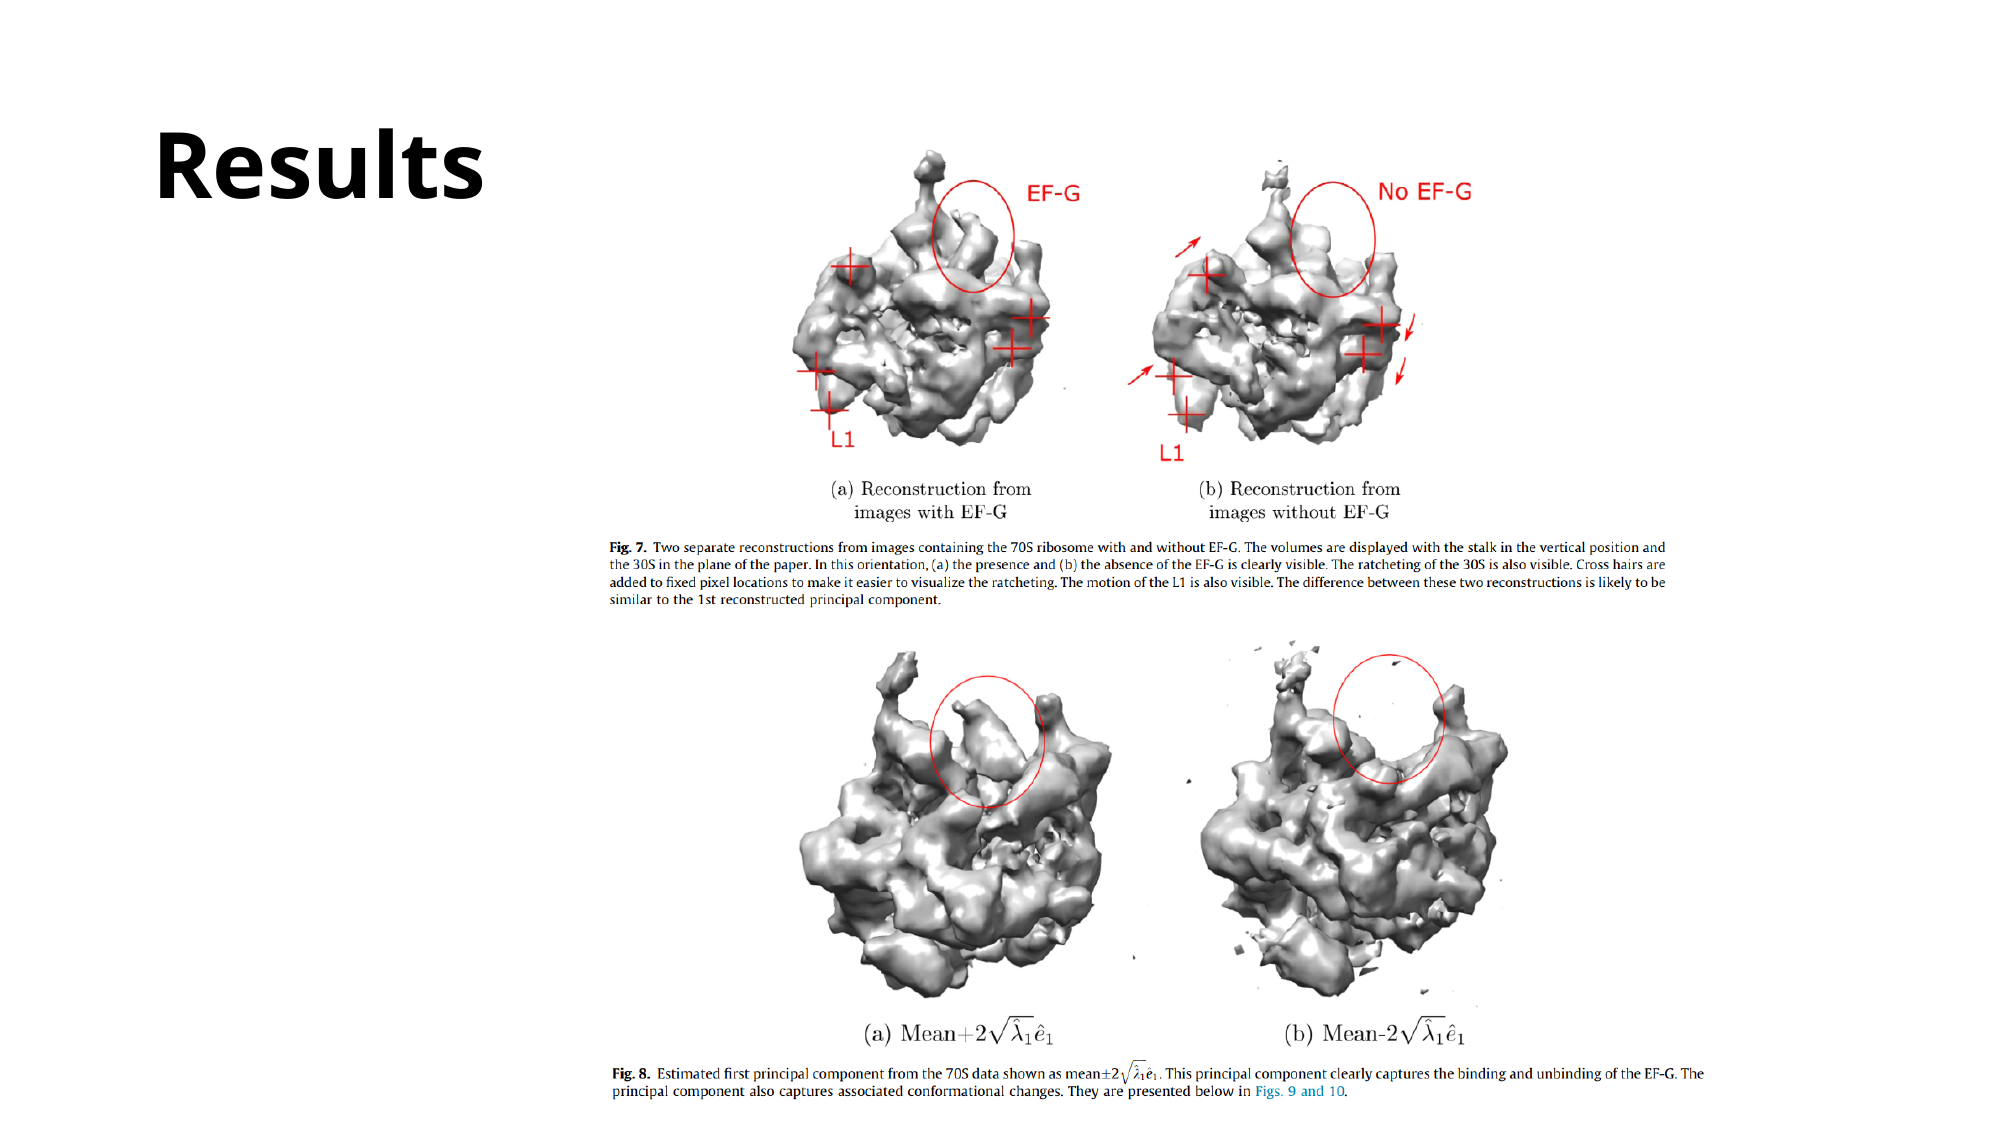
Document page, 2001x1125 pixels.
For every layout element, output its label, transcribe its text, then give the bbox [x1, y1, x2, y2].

picture [560, 139, 1712, 1105]
title Results [137, 59, 1863, 278]
